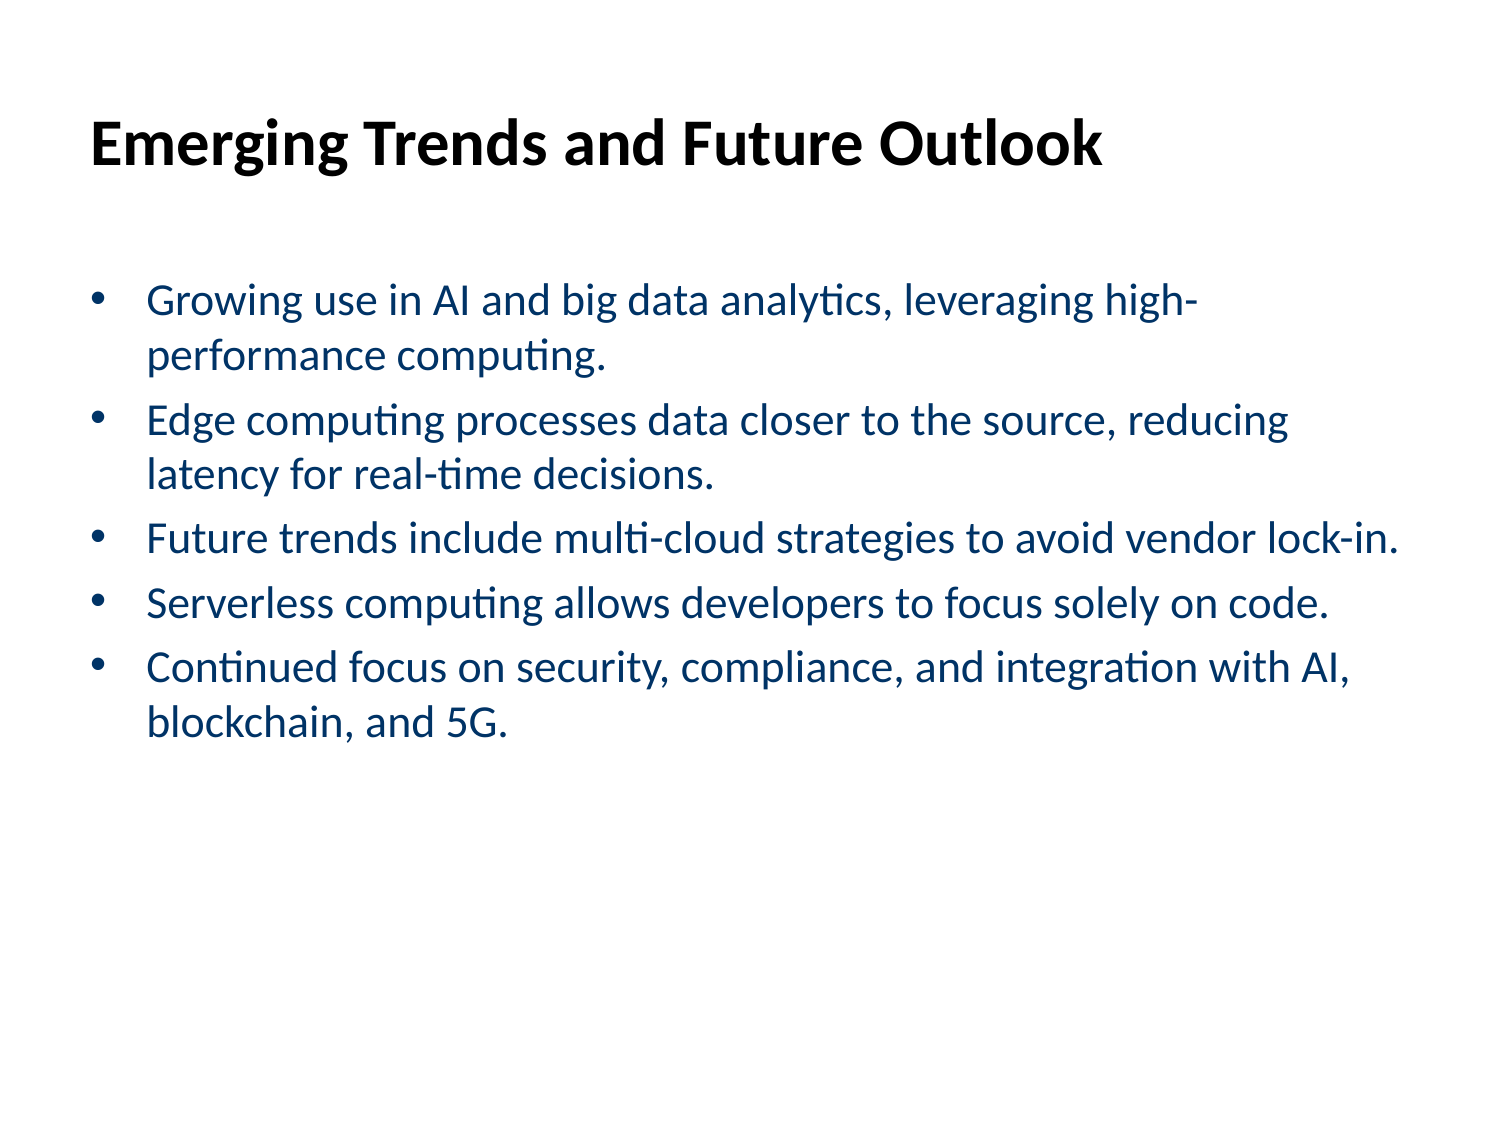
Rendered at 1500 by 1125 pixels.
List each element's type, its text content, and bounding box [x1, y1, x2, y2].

title Emerging Trends and Future Outlook [75, 45, 1425, 233]
list Growing use in AI and big data analytics, leveraging high-performance computing. Edge computing processes data closer to the source, reducing latency for real-time decisions. Future trends include multi-cloud strategies to avoid vendor lock-in. Serverless computing allows developers to focus solely on code. Continued focus on security, compliance, and integration with AI, blockchain, and 5G. [75, 262, 1425, 1005]
